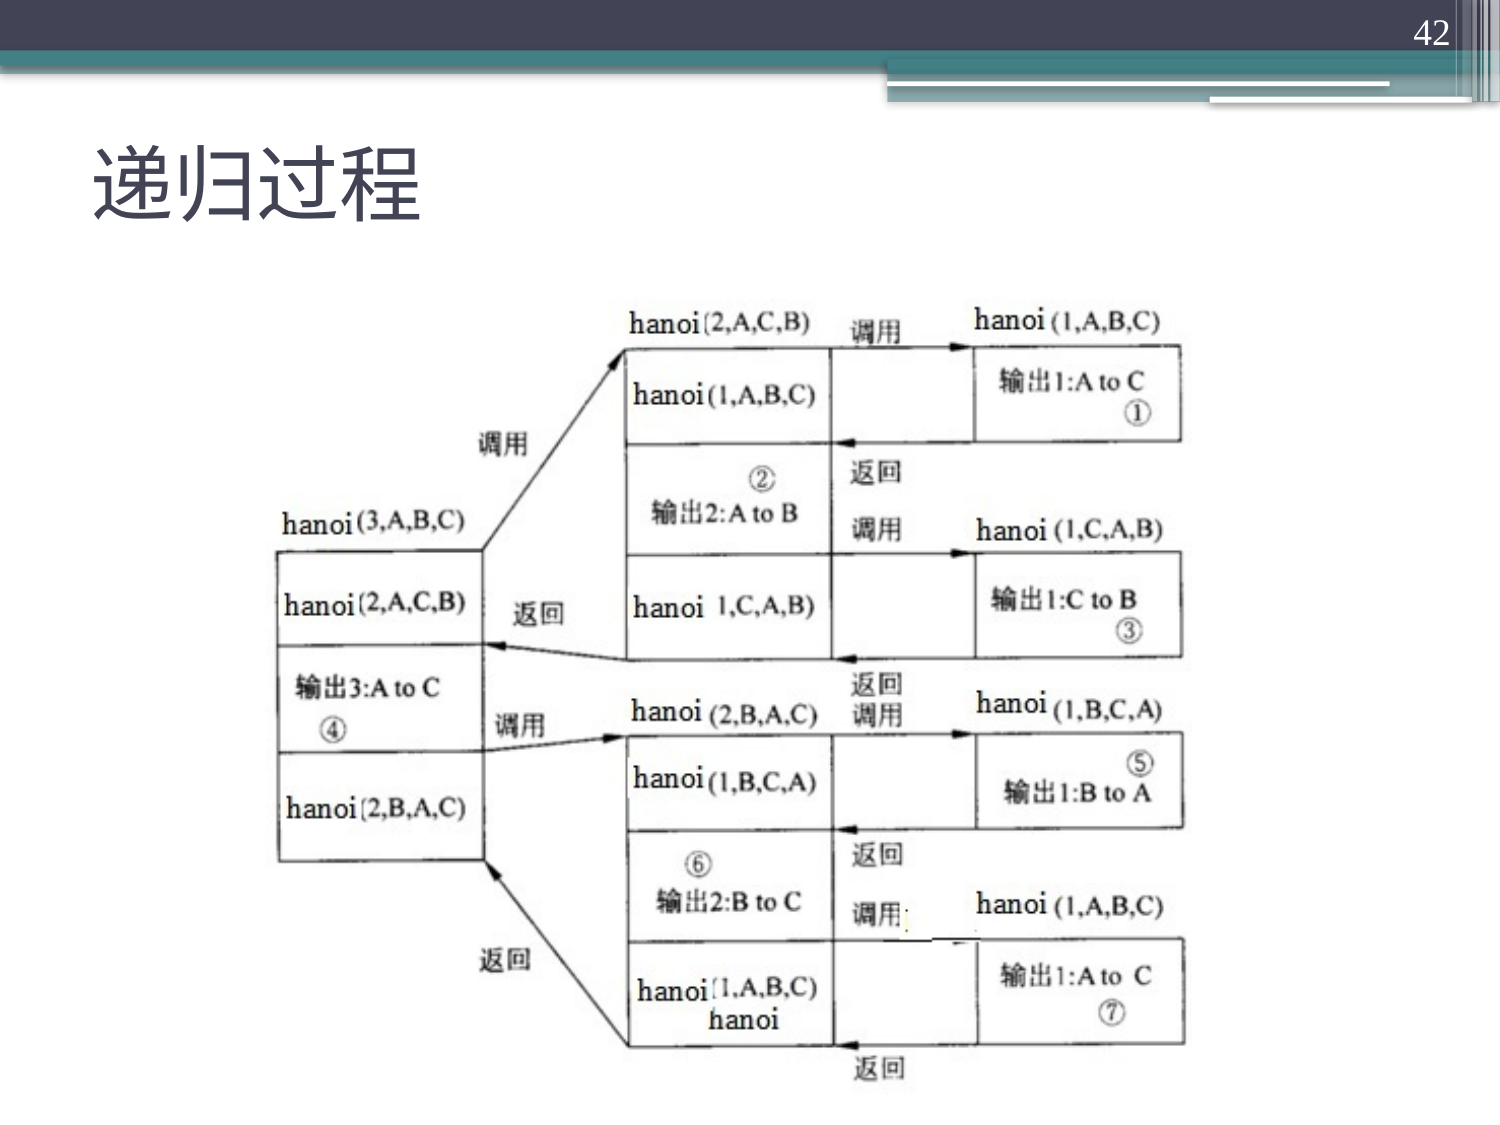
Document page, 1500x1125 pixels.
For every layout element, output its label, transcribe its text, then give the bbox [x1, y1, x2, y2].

title 递归过程 [75, 94, 1425, 270]
slide_number 42 [1340, 0, 1466, 61]
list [218, 266, 1235, 1124]
